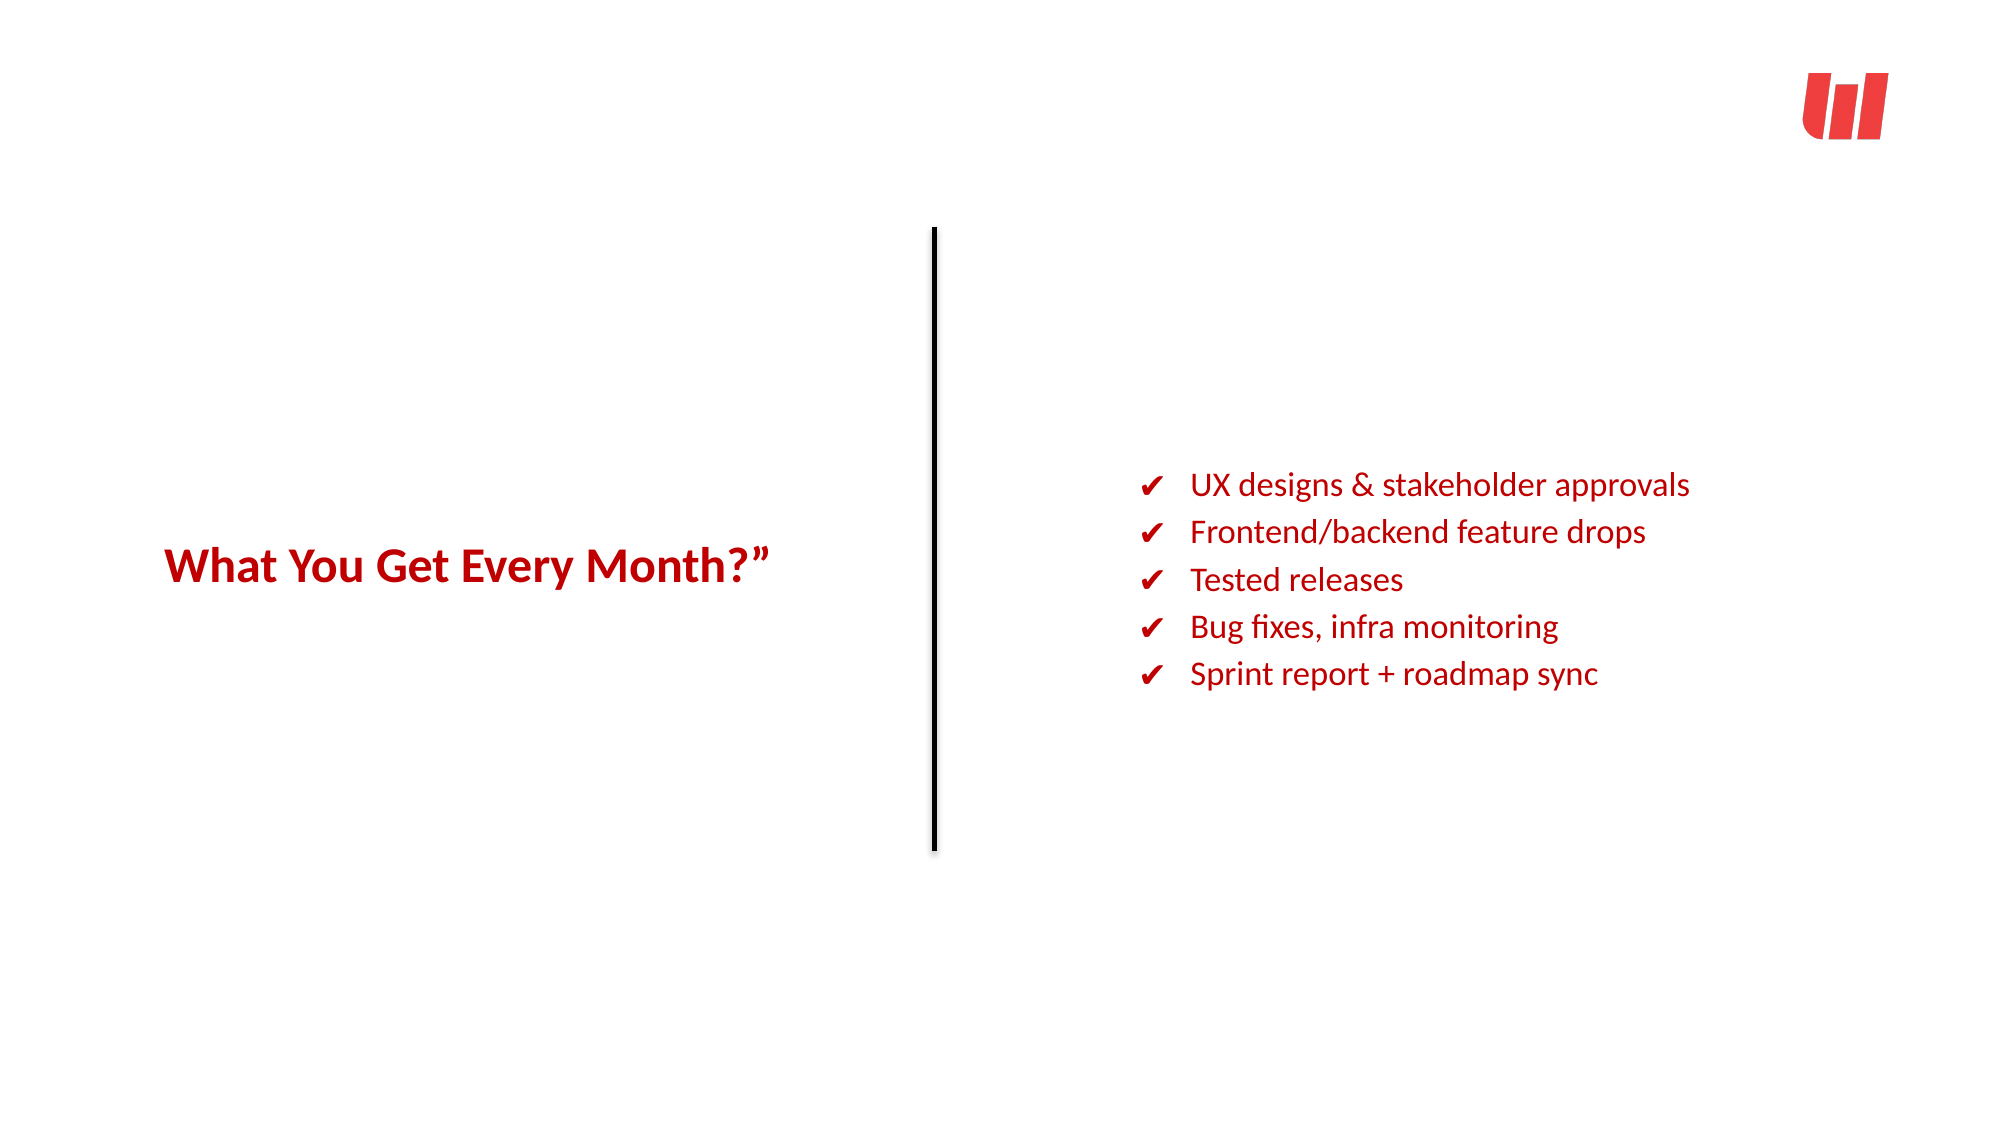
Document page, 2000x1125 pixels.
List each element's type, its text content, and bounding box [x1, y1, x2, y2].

list UX designs & stakeholder approvals Frontend/backend feature drops Tested releases Bug fixes, infra monitoring Sprint report + roadmap sync [1123, 385, 1811, 703]
picture [1787, 46, 1905, 165]
title What You Get Every Month?” [149, 518, 823, 607]
